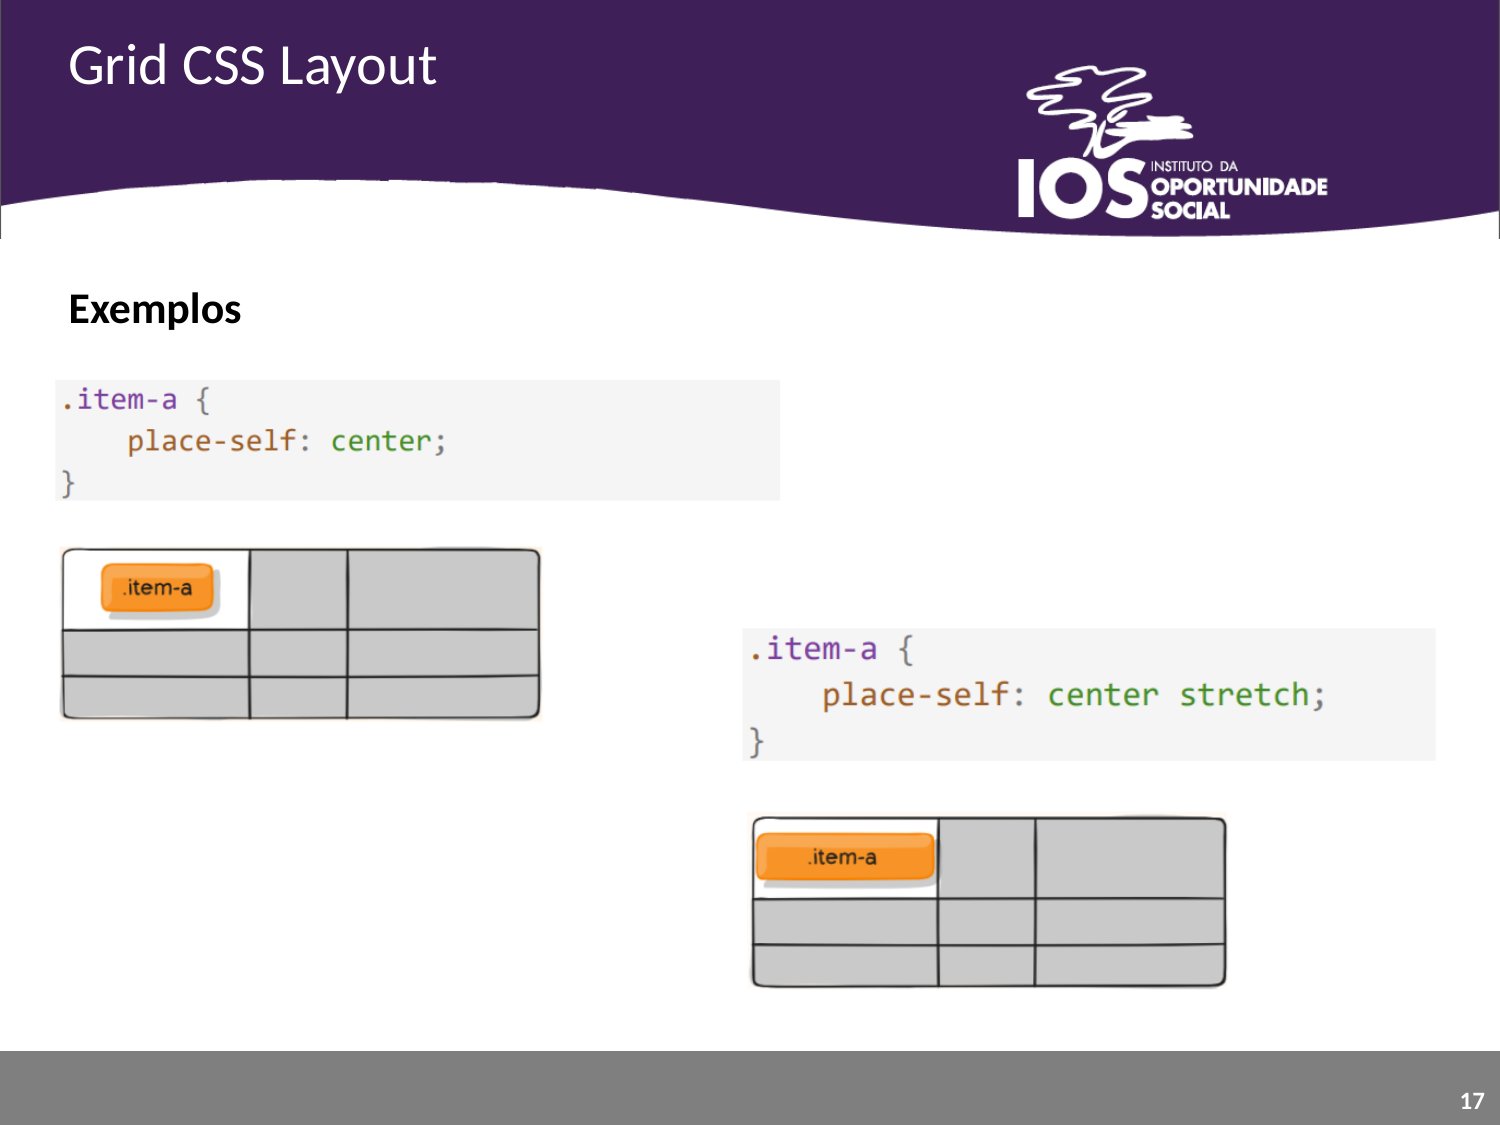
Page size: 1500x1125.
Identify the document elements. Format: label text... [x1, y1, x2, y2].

picture [52, 372, 1436, 1000]
picture [0, 0, 1500, 240]
slide_number ‹#› [1149, 1069, 1500, 1125]
text_box [0, 1051, 1500, 1125]
text_box Exemplos [53, 264, 714, 348]
